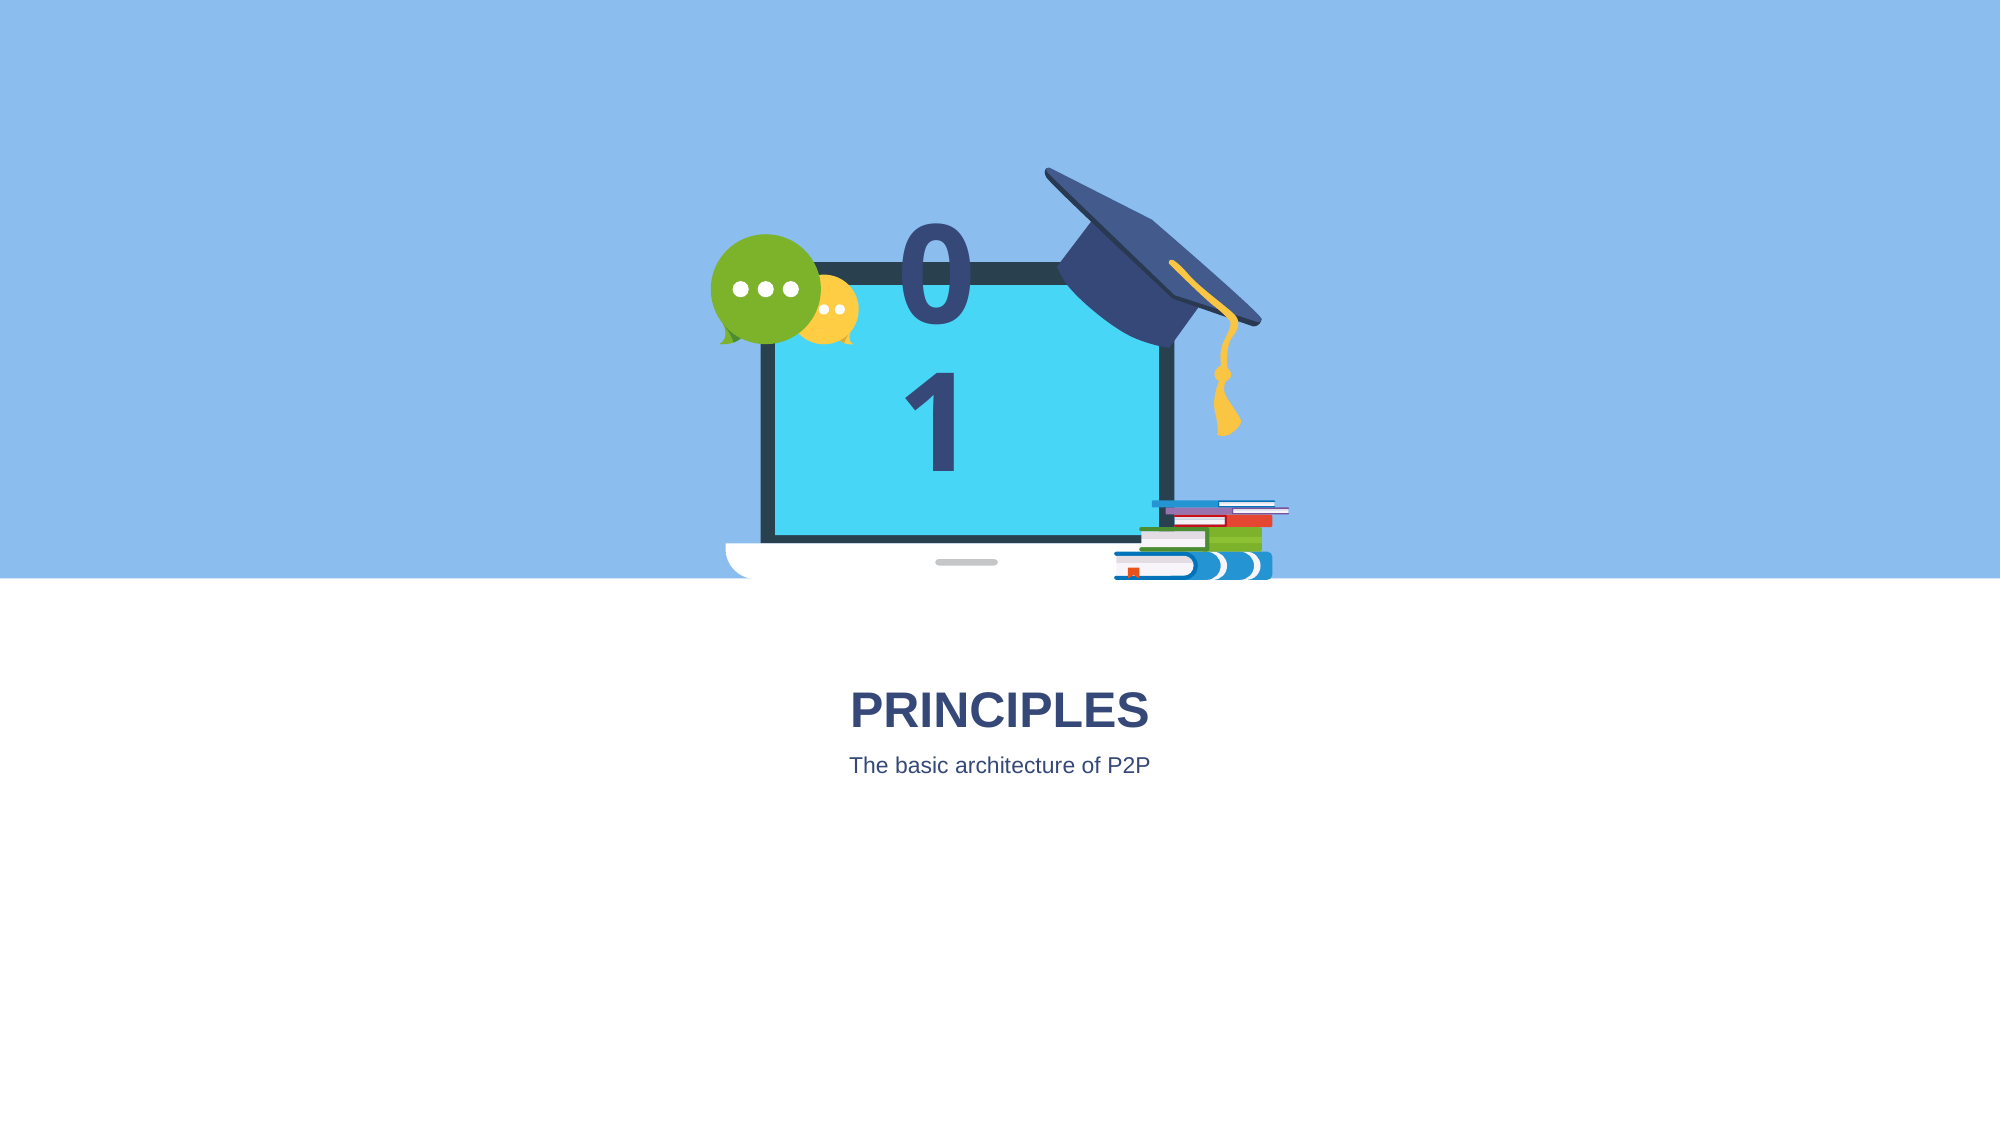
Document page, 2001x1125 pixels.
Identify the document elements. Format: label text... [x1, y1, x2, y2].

text_box 01 [882, 301, 1043, 509]
title PRINCIPLES [555, 599, 1445, 746]
list The basic architecture of P2P [555, 746, 1445, 913]
